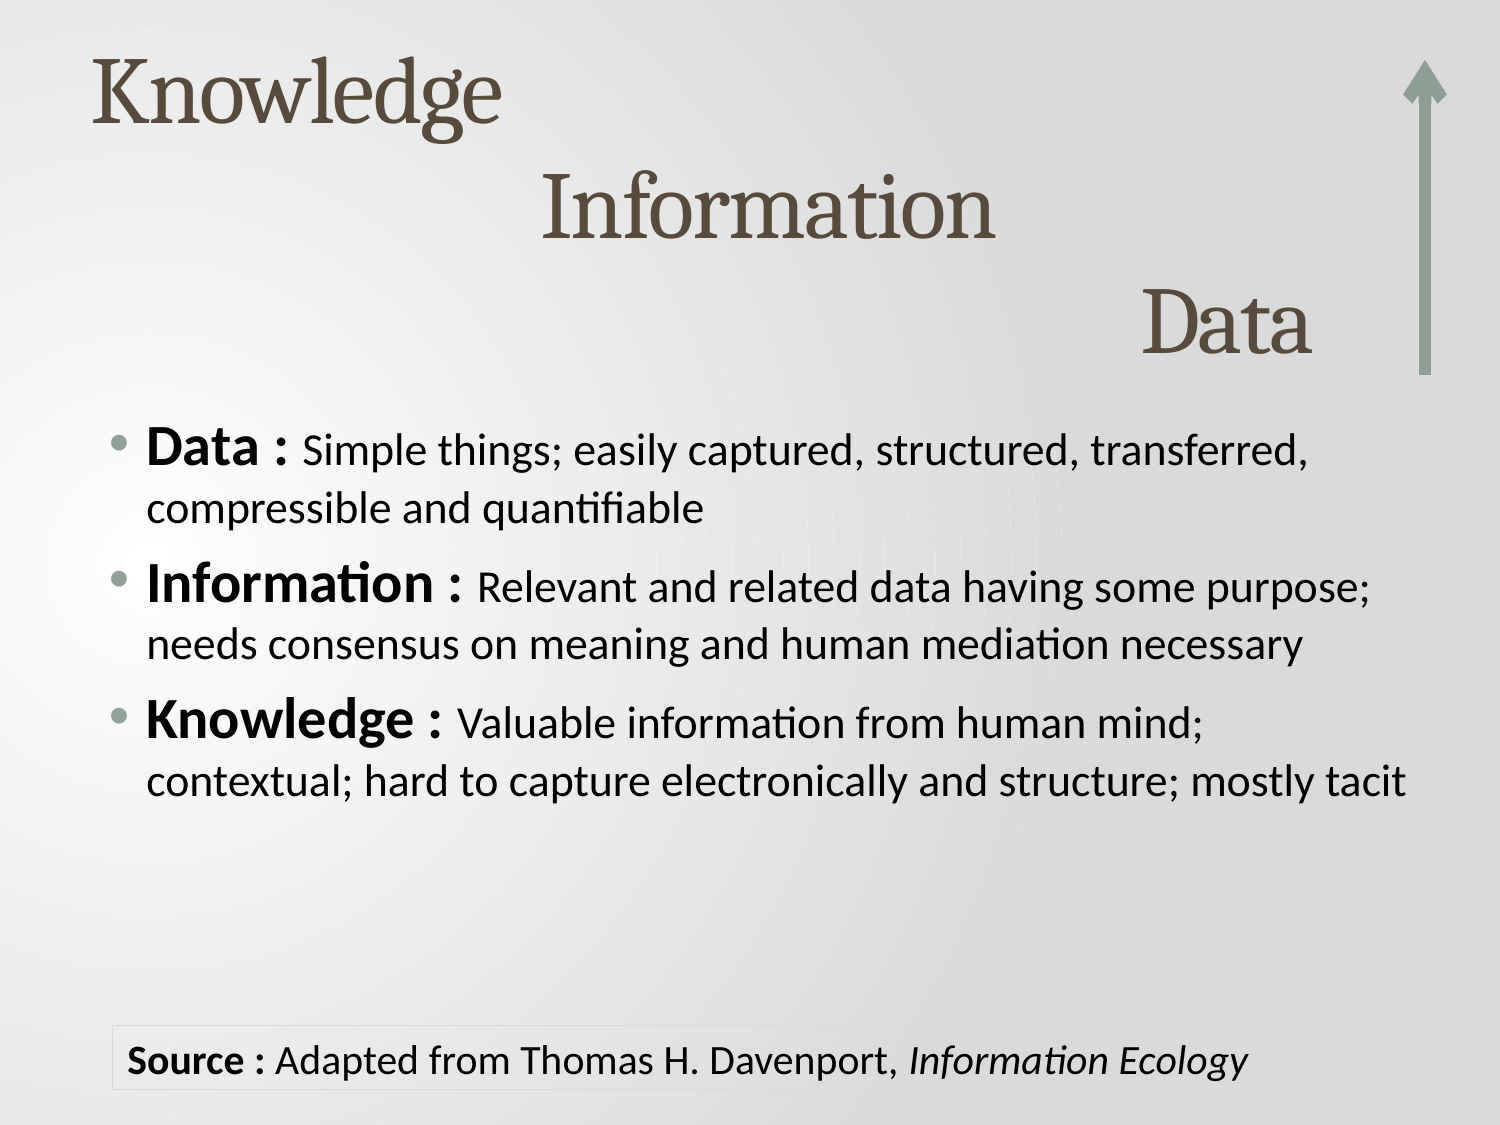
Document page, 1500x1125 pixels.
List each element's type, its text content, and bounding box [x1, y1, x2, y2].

title Knowledge Information Data [75, 0, 1425, 399]
list Data : Simple things; easily captured, structured, transferred, compressible and quantifiable Information : Relevant and related data having some purpose; needs consensus on meaning and human mediation necessary Knowledge : Valuable information from human mind; contextual; hard to capture electronically and structure; mostly tacit [75, 399, 1425, 1005]
text_box Source : Adapted from Thomas H. Davenport, Information Ecology [112, 1025, 1388, 1090]
